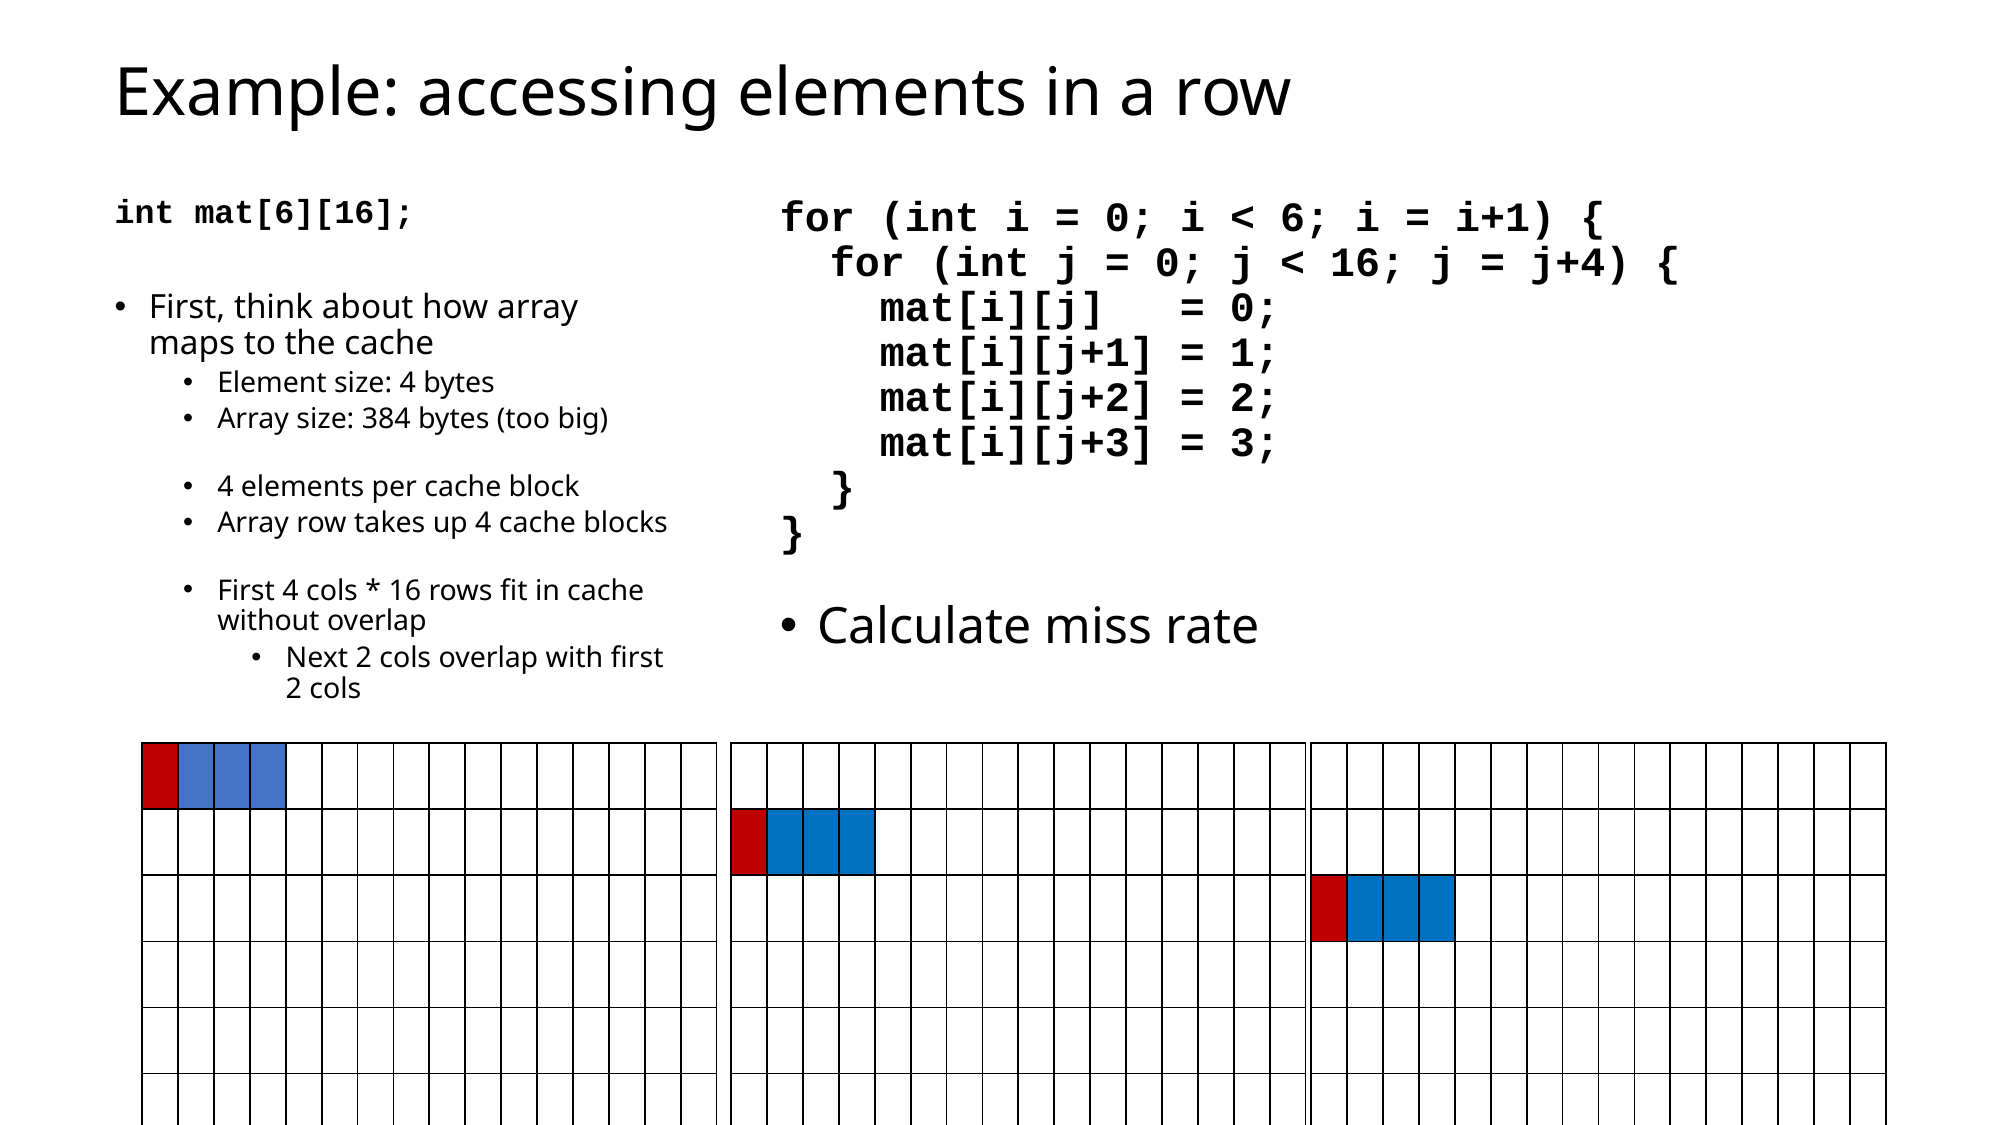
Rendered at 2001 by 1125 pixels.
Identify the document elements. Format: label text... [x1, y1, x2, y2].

table_cell [466, 1008, 500, 1073]
table_cell [1528, 1008, 1562, 1073]
table_header [1492, 744, 1526, 808]
table_cell [947, 942, 982, 1007]
table_header [1019, 744, 1053, 808]
table_cell [1312, 1008, 1346, 1073]
table_cell [1055, 876, 1089, 941]
table_cell [768, 1074, 802, 1125]
table_cell [1779, 1074, 1813, 1125]
table_cell [1127, 1008, 1161, 1073]
table_cell [1851, 1074, 1885, 1125]
table_cell [646, 810, 680, 874]
table_cell [251, 876, 285, 941]
table_cell [983, 1074, 1017, 1125]
table_cell [1235, 1074, 1269, 1125]
table_cell [1271, 876, 1305, 941]
table_cell [1091, 810, 1125, 874]
table_cell [1635, 1008, 1669, 1073]
table_cell [502, 810, 536, 874]
table_cell [804, 1074, 838, 1125]
table_cell [1384, 942, 1418, 1007]
table_header [1563, 744, 1598, 808]
table_cell [1312, 810, 1346, 874]
table_cell [430, 1008, 464, 1073]
table_cell [466, 876, 500, 941]
table_cell [358, 810, 393, 874]
table_cell [394, 810, 428, 874]
table_header [1635, 744, 1669, 808]
table_cell [1235, 942, 1269, 1007]
table_cell [1456, 1074, 1490, 1125]
table_header [251, 744, 285, 808]
table_cell [1492, 1074, 1526, 1125]
table_cell [840, 1008, 874, 1073]
table_cell [1779, 810, 1813, 874]
table_cell [215, 942, 249, 1007]
table_header [876, 744, 910, 808]
table_header [1235, 744, 1269, 808]
table_cell [143, 876, 177, 941]
table_cell [1312, 876, 1346, 941]
table_cell [1599, 942, 1634, 1007]
table_cell [1635, 942, 1669, 1007]
table_cell [912, 1074, 946, 1125]
table_cell [179, 1008, 213, 1073]
table_cell [912, 1008, 946, 1073]
table_cell [1635, 1074, 1669, 1125]
table_cell [1743, 1074, 1777, 1125]
table_cell [768, 876, 802, 941]
table_cell [251, 942, 285, 1007]
table_cell [1420, 1008, 1454, 1073]
table_cell [983, 1008, 1017, 1073]
table_cell [1384, 1074, 1418, 1125]
table_header [215, 744, 249, 808]
table_cell [1163, 876, 1197, 941]
table_header [1815, 744, 1849, 808]
table_cell [804, 1008, 838, 1073]
table_cell [287, 876, 321, 941]
table_header [610, 744, 644, 808]
table_cell [1599, 1008, 1634, 1073]
table_header [1199, 744, 1233, 808]
table_cell [215, 1074, 249, 1125]
table_cell [876, 876, 910, 941]
table_cell [1851, 1008, 1885, 1073]
table_cell [610, 1008, 644, 1073]
table_cell [947, 876, 982, 941]
table_cell [1199, 876, 1233, 941]
table_cell [1163, 942, 1197, 1007]
table_cell [732, 876, 766, 941]
table_cell [646, 942, 680, 1007]
table_cell [768, 942, 802, 1007]
table_cell [804, 942, 838, 1007]
table_cell [1563, 942, 1598, 1007]
table_cell [1456, 876, 1490, 941]
table_header [912, 744, 946, 808]
table_cell [912, 876, 946, 941]
table_header [682, 744, 716, 808]
table_cell [394, 876, 428, 941]
table_cell [430, 810, 464, 874]
table_cell [179, 1074, 213, 1125]
table_cell [804, 810, 838, 874]
table_cell [538, 1008, 572, 1073]
table_cell [1492, 810, 1526, 874]
table_header [358, 744, 393, 808]
table_header [804, 744, 838, 808]
table_cell [1707, 1074, 1741, 1125]
table_cell [732, 1074, 766, 1125]
table_cell [1563, 1074, 1598, 1125]
table_cell [1199, 942, 1233, 1007]
table_cell [646, 1008, 680, 1073]
table_cell [1492, 1008, 1526, 1073]
table_cell [323, 876, 357, 941]
table_cell [287, 1074, 321, 1125]
title Example: accessing elements in a row [99, 37, 1900, 150]
table_cell [1815, 1008, 1849, 1073]
table_cell [1199, 810, 1233, 874]
table_cell [1456, 1008, 1490, 1073]
table_cell [1019, 1074, 1053, 1125]
table_cell [1779, 942, 1813, 1007]
table_cell [1199, 1008, 1233, 1073]
table_cell [574, 1008, 608, 1073]
table_cell [394, 942, 428, 1007]
table_cell [323, 1008, 357, 1073]
table_cell [251, 1008, 285, 1073]
table_header [1271, 744, 1305, 808]
table_cell [610, 1074, 644, 1125]
table_cell [323, 1074, 357, 1125]
table_cell [840, 942, 874, 1007]
table_cell [1091, 942, 1125, 1007]
table_cell [1743, 942, 1777, 1007]
table_cell [574, 942, 608, 1007]
table_cell [179, 876, 213, 941]
table_cell [358, 1008, 393, 1073]
table_cell [1420, 876, 1454, 941]
table_header [768, 744, 802, 808]
table_cell [1348, 810, 1382, 874]
table_cell [1235, 1008, 1269, 1073]
table_cell [502, 942, 536, 1007]
table_header [732, 744, 766, 808]
table_cell [1851, 810, 1885, 874]
table_header [466, 744, 500, 808]
table_cell [682, 1074, 716, 1125]
table_cell [1127, 942, 1161, 1007]
table_cell [466, 942, 500, 1007]
table_cell [646, 1074, 680, 1125]
table_cell [1163, 1008, 1197, 1073]
table_cell [1348, 942, 1382, 1007]
table_cell [1707, 810, 1741, 874]
table_cell [143, 1008, 177, 1073]
table_header [947, 744, 982, 808]
table_cell [1055, 942, 1089, 1007]
table_cell [1127, 1074, 1161, 1125]
table_cell [1671, 876, 1705, 941]
table_cell [1163, 810, 1197, 874]
table_cell [574, 1074, 608, 1125]
table_cell [1492, 942, 1526, 1007]
table_cell [251, 810, 285, 874]
table_cell [430, 876, 464, 941]
table_cell [610, 810, 644, 874]
table_header [1127, 744, 1161, 808]
table_cell [502, 1074, 536, 1125]
table_header [646, 744, 680, 808]
table_cell [1127, 876, 1161, 941]
table_header [1055, 744, 1089, 808]
table_cell [1420, 942, 1454, 1007]
table_cell [1743, 810, 1777, 874]
table_cell [1348, 876, 1382, 941]
table_header [1528, 744, 1562, 808]
table_cell [323, 810, 357, 874]
table_cell [682, 876, 716, 941]
table_header [143, 744, 177, 808]
table_cell [358, 942, 393, 1007]
table_cell [538, 876, 572, 941]
table_cell [768, 1008, 802, 1073]
table_cell [1271, 810, 1305, 874]
table_cell [143, 810, 177, 874]
table_header [394, 744, 428, 808]
table_header [1599, 744, 1634, 808]
table_cell [1055, 810, 1089, 874]
slide_number 15 [1887, 1042, 1900, 1103]
table_cell [502, 1008, 536, 1073]
table_cell [1743, 876, 1777, 941]
table_cell [732, 810, 766, 874]
table_cell [143, 1074, 177, 1125]
table_cell [610, 942, 644, 1007]
table_cell [1815, 876, 1849, 941]
table_cell [538, 1074, 572, 1125]
table_cell [1420, 1074, 1454, 1125]
table_cell [1743, 1008, 1777, 1073]
table_header [983, 744, 1017, 808]
table_cell [768, 810, 802, 874]
table_cell [1528, 1074, 1562, 1125]
table_header [1163, 744, 1197, 808]
table_cell [1456, 942, 1490, 1007]
table_cell [287, 942, 321, 1007]
table_cell [682, 810, 716, 874]
table_cell [1271, 1008, 1305, 1073]
table_cell [1707, 942, 1741, 1007]
table_cell [1671, 1008, 1705, 1073]
table_cell [1235, 810, 1269, 874]
table_cell [1312, 1074, 1346, 1125]
table_cell [1815, 942, 1849, 1007]
table_cell [876, 942, 910, 1007]
table_cell [1563, 876, 1598, 941]
table_header [1671, 744, 1705, 808]
table_cell [983, 942, 1017, 1007]
table_header [1707, 744, 1741, 808]
table_cell [912, 942, 946, 1007]
table_cell [682, 942, 716, 1007]
table_cell [947, 1008, 982, 1073]
table_cell [143, 942, 177, 1007]
table_cell [215, 876, 249, 941]
table_header [1456, 744, 1490, 808]
table_cell [1019, 876, 1053, 941]
table_cell [1563, 810, 1598, 874]
table_cell [394, 1008, 428, 1073]
table_cell [1492, 876, 1526, 941]
table_cell [912, 810, 946, 874]
table_cell [502, 876, 536, 941]
table_cell [1599, 810, 1634, 874]
table_cell [1671, 942, 1705, 1007]
table_cell [538, 810, 572, 874]
table_cell [1199, 1074, 1233, 1125]
table_cell [1456, 810, 1490, 874]
table_header [502, 744, 536, 808]
table_cell [610, 876, 644, 941]
table_cell [1563, 1008, 1598, 1073]
table_cell [215, 810, 249, 874]
table_cell [876, 1074, 910, 1125]
table_cell [358, 1074, 393, 1125]
table_cell [1384, 876, 1418, 941]
table_cell [1528, 876, 1562, 941]
table_cell [1127, 810, 1161, 874]
table_cell [804, 876, 838, 941]
table_cell [1019, 942, 1053, 1007]
table_cell [1055, 1008, 1089, 1073]
table_cell [1091, 1008, 1125, 1073]
table_cell [179, 942, 213, 1007]
table_header [1384, 744, 1418, 808]
table_header [840, 744, 874, 808]
table_header [287, 744, 321, 808]
table_cell [1851, 942, 1885, 1007]
table_cell [682, 1008, 716, 1073]
table_cell [1384, 1008, 1418, 1073]
table_cell [1815, 810, 1849, 874]
table_cell [215, 1008, 249, 1073]
table_header [1091, 744, 1125, 808]
table_header [1851, 744, 1885, 808]
table_header [1779, 744, 1813, 808]
table_cell [1091, 1074, 1125, 1125]
table_cell [1671, 1074, 1705, 1125]
table_cell [287, 810, 321, 874]
table_header [179, 744, 213, 808]
table_cell [1384, 810, 1418, 874]
table_cell [287, 1008, 321, 1073]
table_cell [430, 942, 464, 1007]
table_cell [983, 876, 1017, 941]
table_cell [1599, 876, 1634, 941]
table_cell [1779, 876, 1813, 941]
table_cell [1235, 876, 1269, 941]
table_cell [1815, 1074, 1849, 1125]
list for (int i = 0; i < 6; i = i+1) { for (int j = 0; j < 16; j = j+4) { mat[i][j] = 0; mat[i][j+1] = 1; mat[i][j+2] = 2; mat[i][j+3] = 3; } } Calculate miss rate [764, 187, 1901, 1013]
table_cell [1091, 876, 1125, 941]
table_cell [323, 942, 357, 1007]
table_cell [394, 1074, 428, 1125]
table_cell [947, 810, 982, 874]
table_cell [1348, 1074, 1382, 1125]
table_header [1348, 744, 1382, 808]
text_box int mat[6][16]; First, think about how array maps to the cache Element size: 4 bytes Array size: 384 bytes (too big) 4 elements per cache block Array row takes up 4 cache blocks First 4 cols * 16 rows fit in cache without overlap Next 2 cols overlap with first 2 cols [99, 187, 689, 723]
table_cell [466, 810, 500, 874]
table_cell [732, 942, 766, 1007]
table_cell [1851, 876, 1885, 941]
table_cell [840, 810, 874, 874]
table_cell [1528, 810, 1562, 874]
table_header [538, 744, 572, 808]
table_cell [1420, 810, 1454, 874]
table_header [430, 744, 464, 808]
table_cell [1635, 876, 1669, 941]
table_cell [1019, 810, 1053, 874]
table_cell [876, 1008, 910, 1073]
table_cell [1312, 942, 1346, 1007]
table_cell [983, 810, 1017, 874]
table_cell [1599, 1074, 1634, 1125]
table_cell [1271, 942, 1305, 1007]
table_cell [1163, 1074, 1197, 1125]
table_cell [1635, 810, 1669, 874]
table_cell [251, 1074, 285, 1125]
table_cell [1019, 1008, 1053, 1073]
table_cell [876, 810, 910, 874]
table_cell [538, 942, 572, 1007]
table_header [1312, 744, 1346, 808]
table_cell [1528, 942, 1562, 1007]
table_header [574, 744, 608, 808]
table_cell [947, 1074, 982, 1125]
table_cell [430, 1074, 464, 1125]
table_header [323, 744, 357, 808]
table_cell [179, 810, 213, 874]
table_cell [1707, 1008, 1741, 1073]
table_cell [466, 1074, 500, 1125]
table_cell [1348, 1008, 1382, 1073]
table_cell [1271, 1074, 1305, 1125]
table_cell [840, 1074, 874, 1125]
table_header [1420, 744, 1454, 808]
table_cell [732, 1008, 766, 1073]
table_cell [646, 876, 680, 941]
table_cell [358, 876, 393, 941]
table_cell [1671, 810, 1705, 874]
table_cell [574, 876, 608, 941]
table_cell [1055, 1074, 1089, 1125]
table_cell [1707, 876, 1741, 941]
table_header [1743, 744, 1777, 808]
table_cell [1779, 1008, 1813, 1073]
table_cell [574, 810, 608, 874]
table_cell [840, 876, 874, 941]
